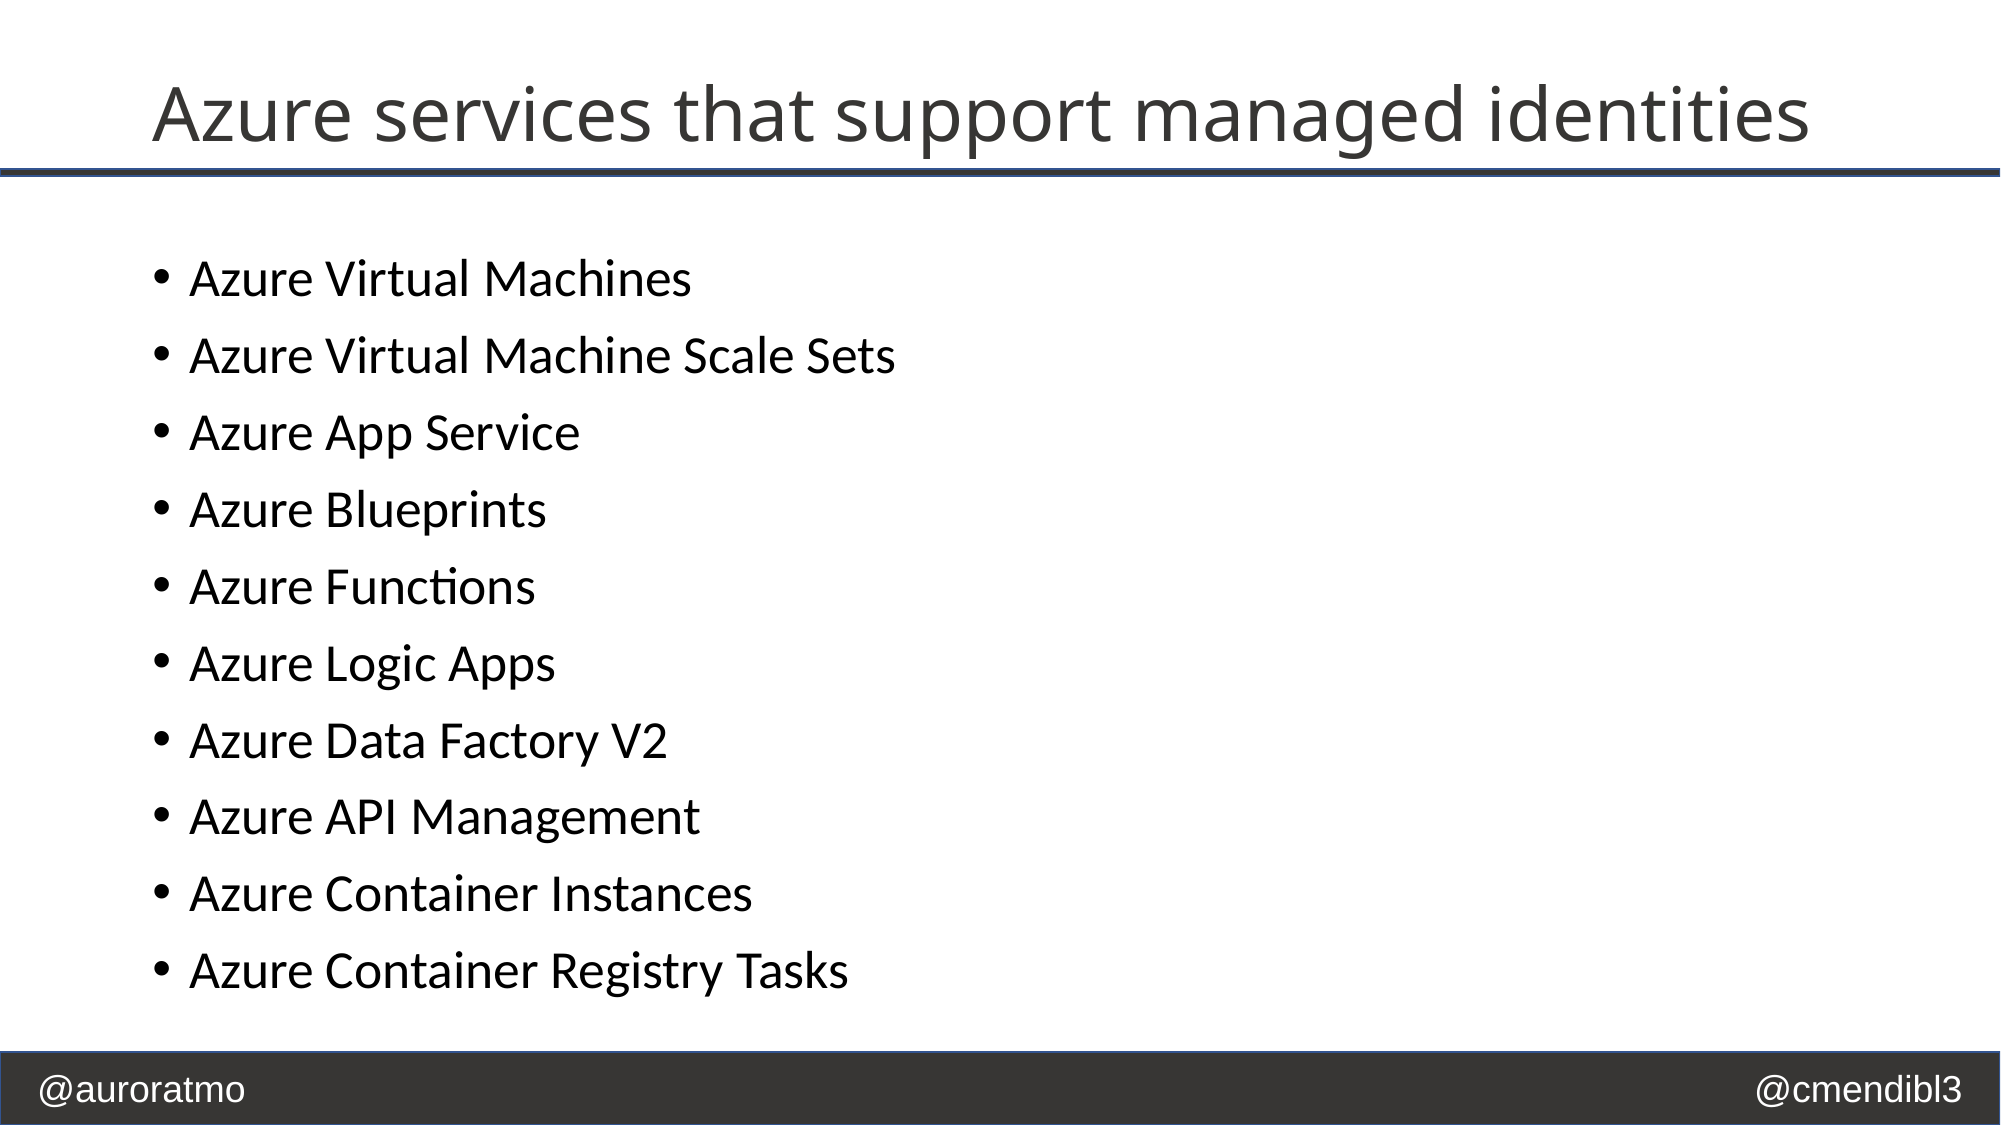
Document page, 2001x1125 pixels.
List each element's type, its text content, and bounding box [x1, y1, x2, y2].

title Azure services that support managed identities [137, 20, 1863, 213]
list Azure Virtual Machines Azure Virtual Machine Scale Sets Azure App Service Azure Blueprints Azure Functions Azure Logic Apps Azure Data Factory V2 Azure API Management Azure Container Instances Azure Container Registry Tasks [137, 242, 1863, 1010]
